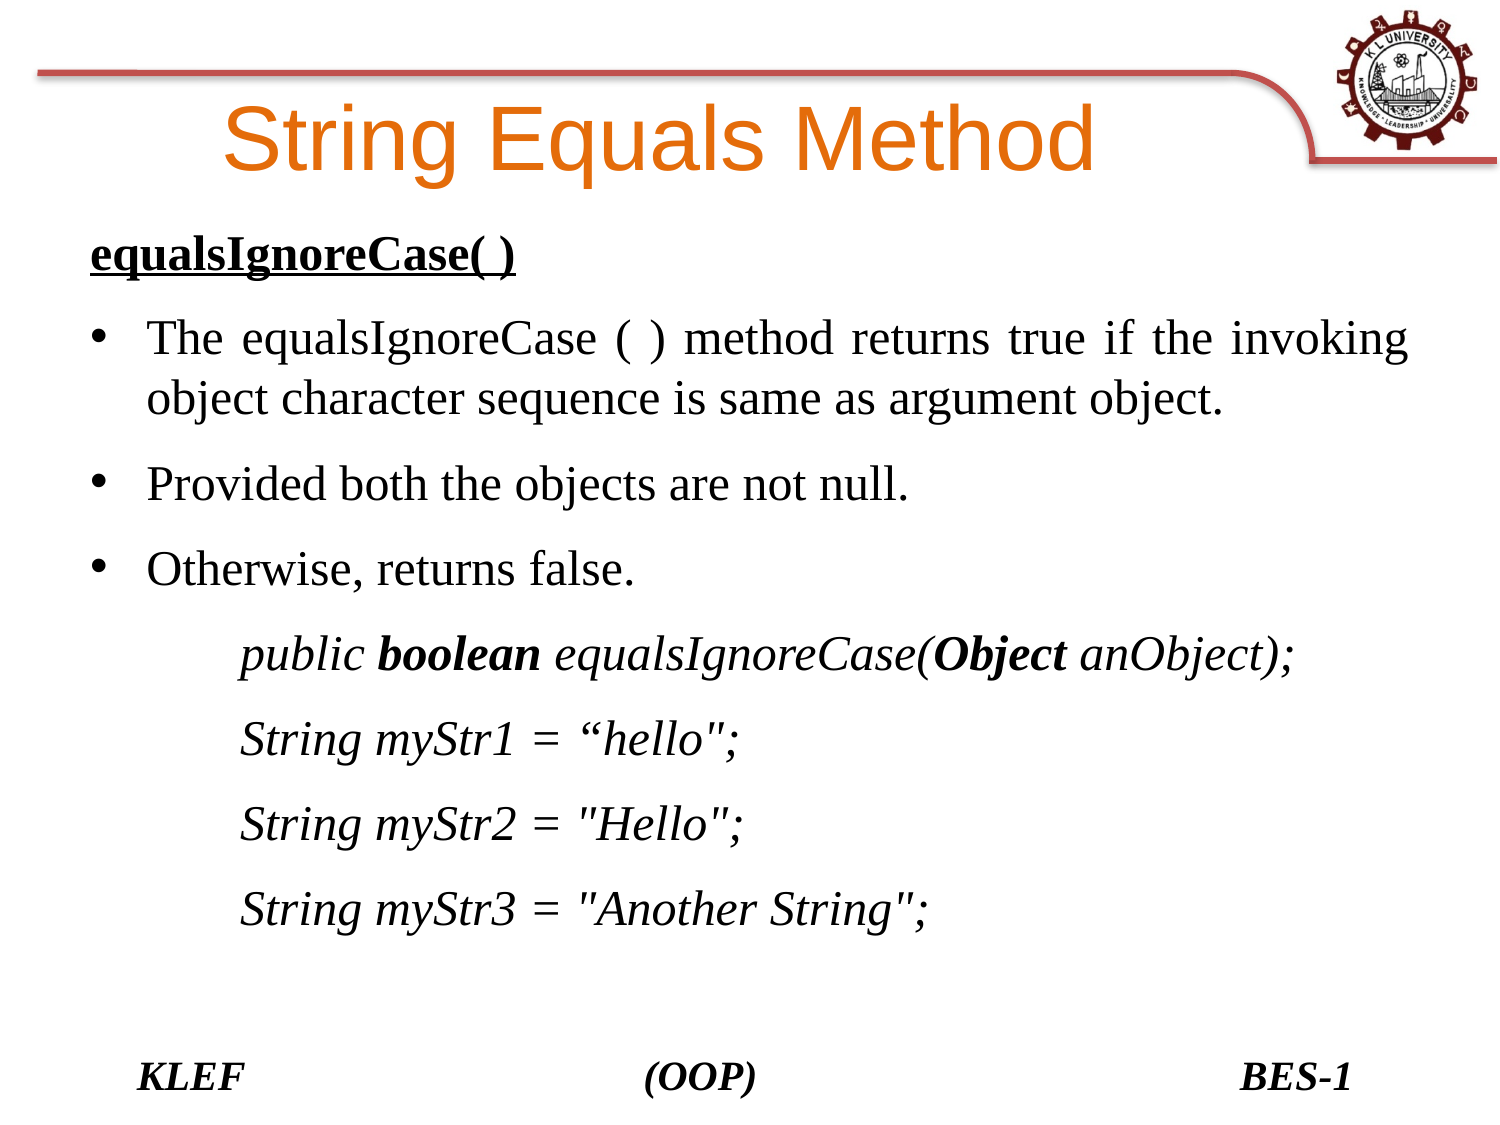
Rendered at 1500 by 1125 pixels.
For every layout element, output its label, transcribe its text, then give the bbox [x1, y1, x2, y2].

list equalsIgnoreCase( ) The equalsIgnoreCase ( ) method returns true if the invoking object character sequence is same as argument object. Provided both the objects are not null. Otherwise, returns false. public boolean equalsIgnoreCase(Object anObject); String myStr1 = “hello"; String myStr2 = "Hello"; String myStr3 = "Another String"; [74, 212, 1426, 1035]
title String Equals Method [10, 79, 1311, 188]
footer KLEF (OOP) BES-1 [29, 1035, 1462, 1113]
picture [1333, 5, 1481, 154]
